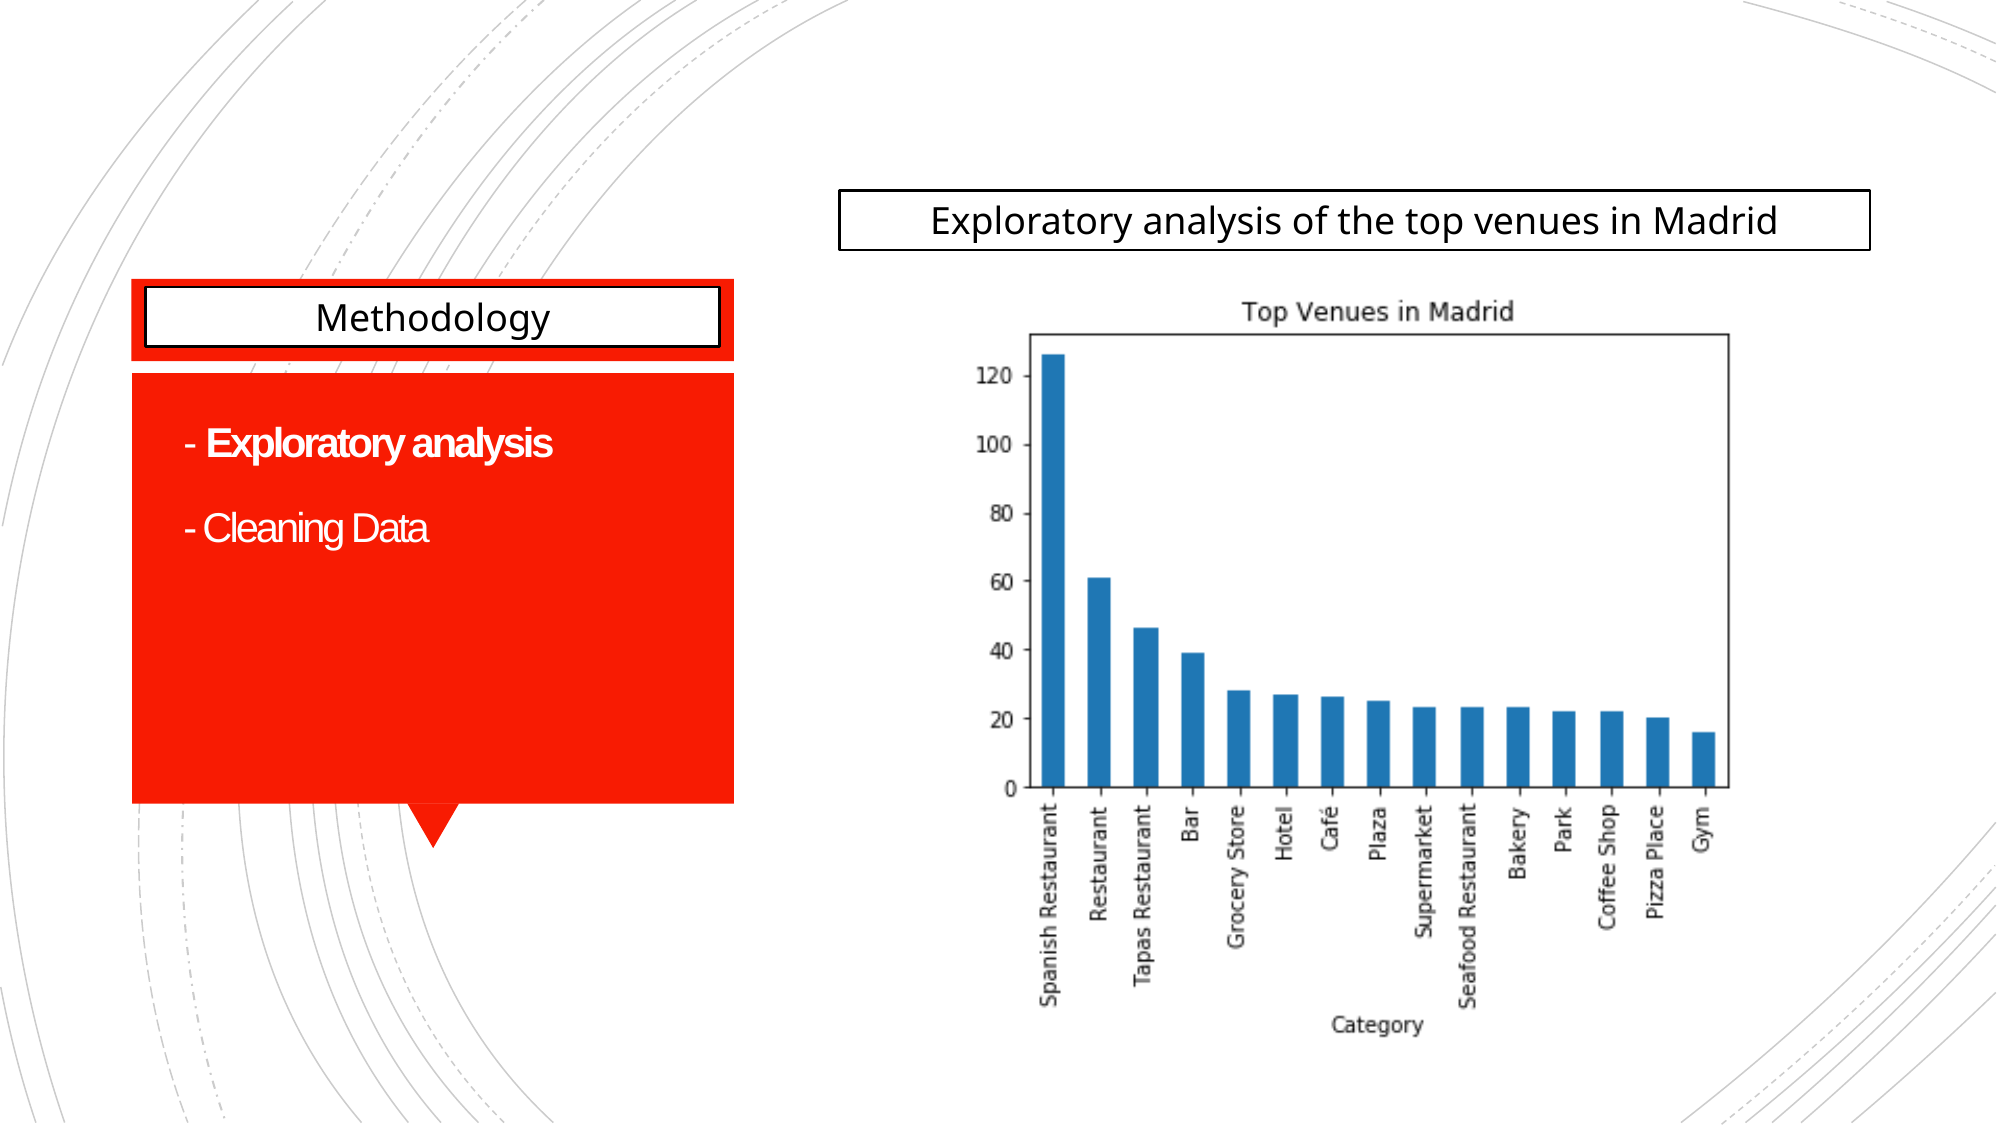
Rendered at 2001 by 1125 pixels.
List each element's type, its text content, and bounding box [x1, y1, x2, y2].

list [960, 286, 1749, 1052]
text_box Exploratory analysis of the top venues in Madrid [838, 189, 1871, 251]
text_box Methodology [144, 286, 721, 348]
title - Exploratory analysis - Cleaning Data [145, 385, 720, 801]
